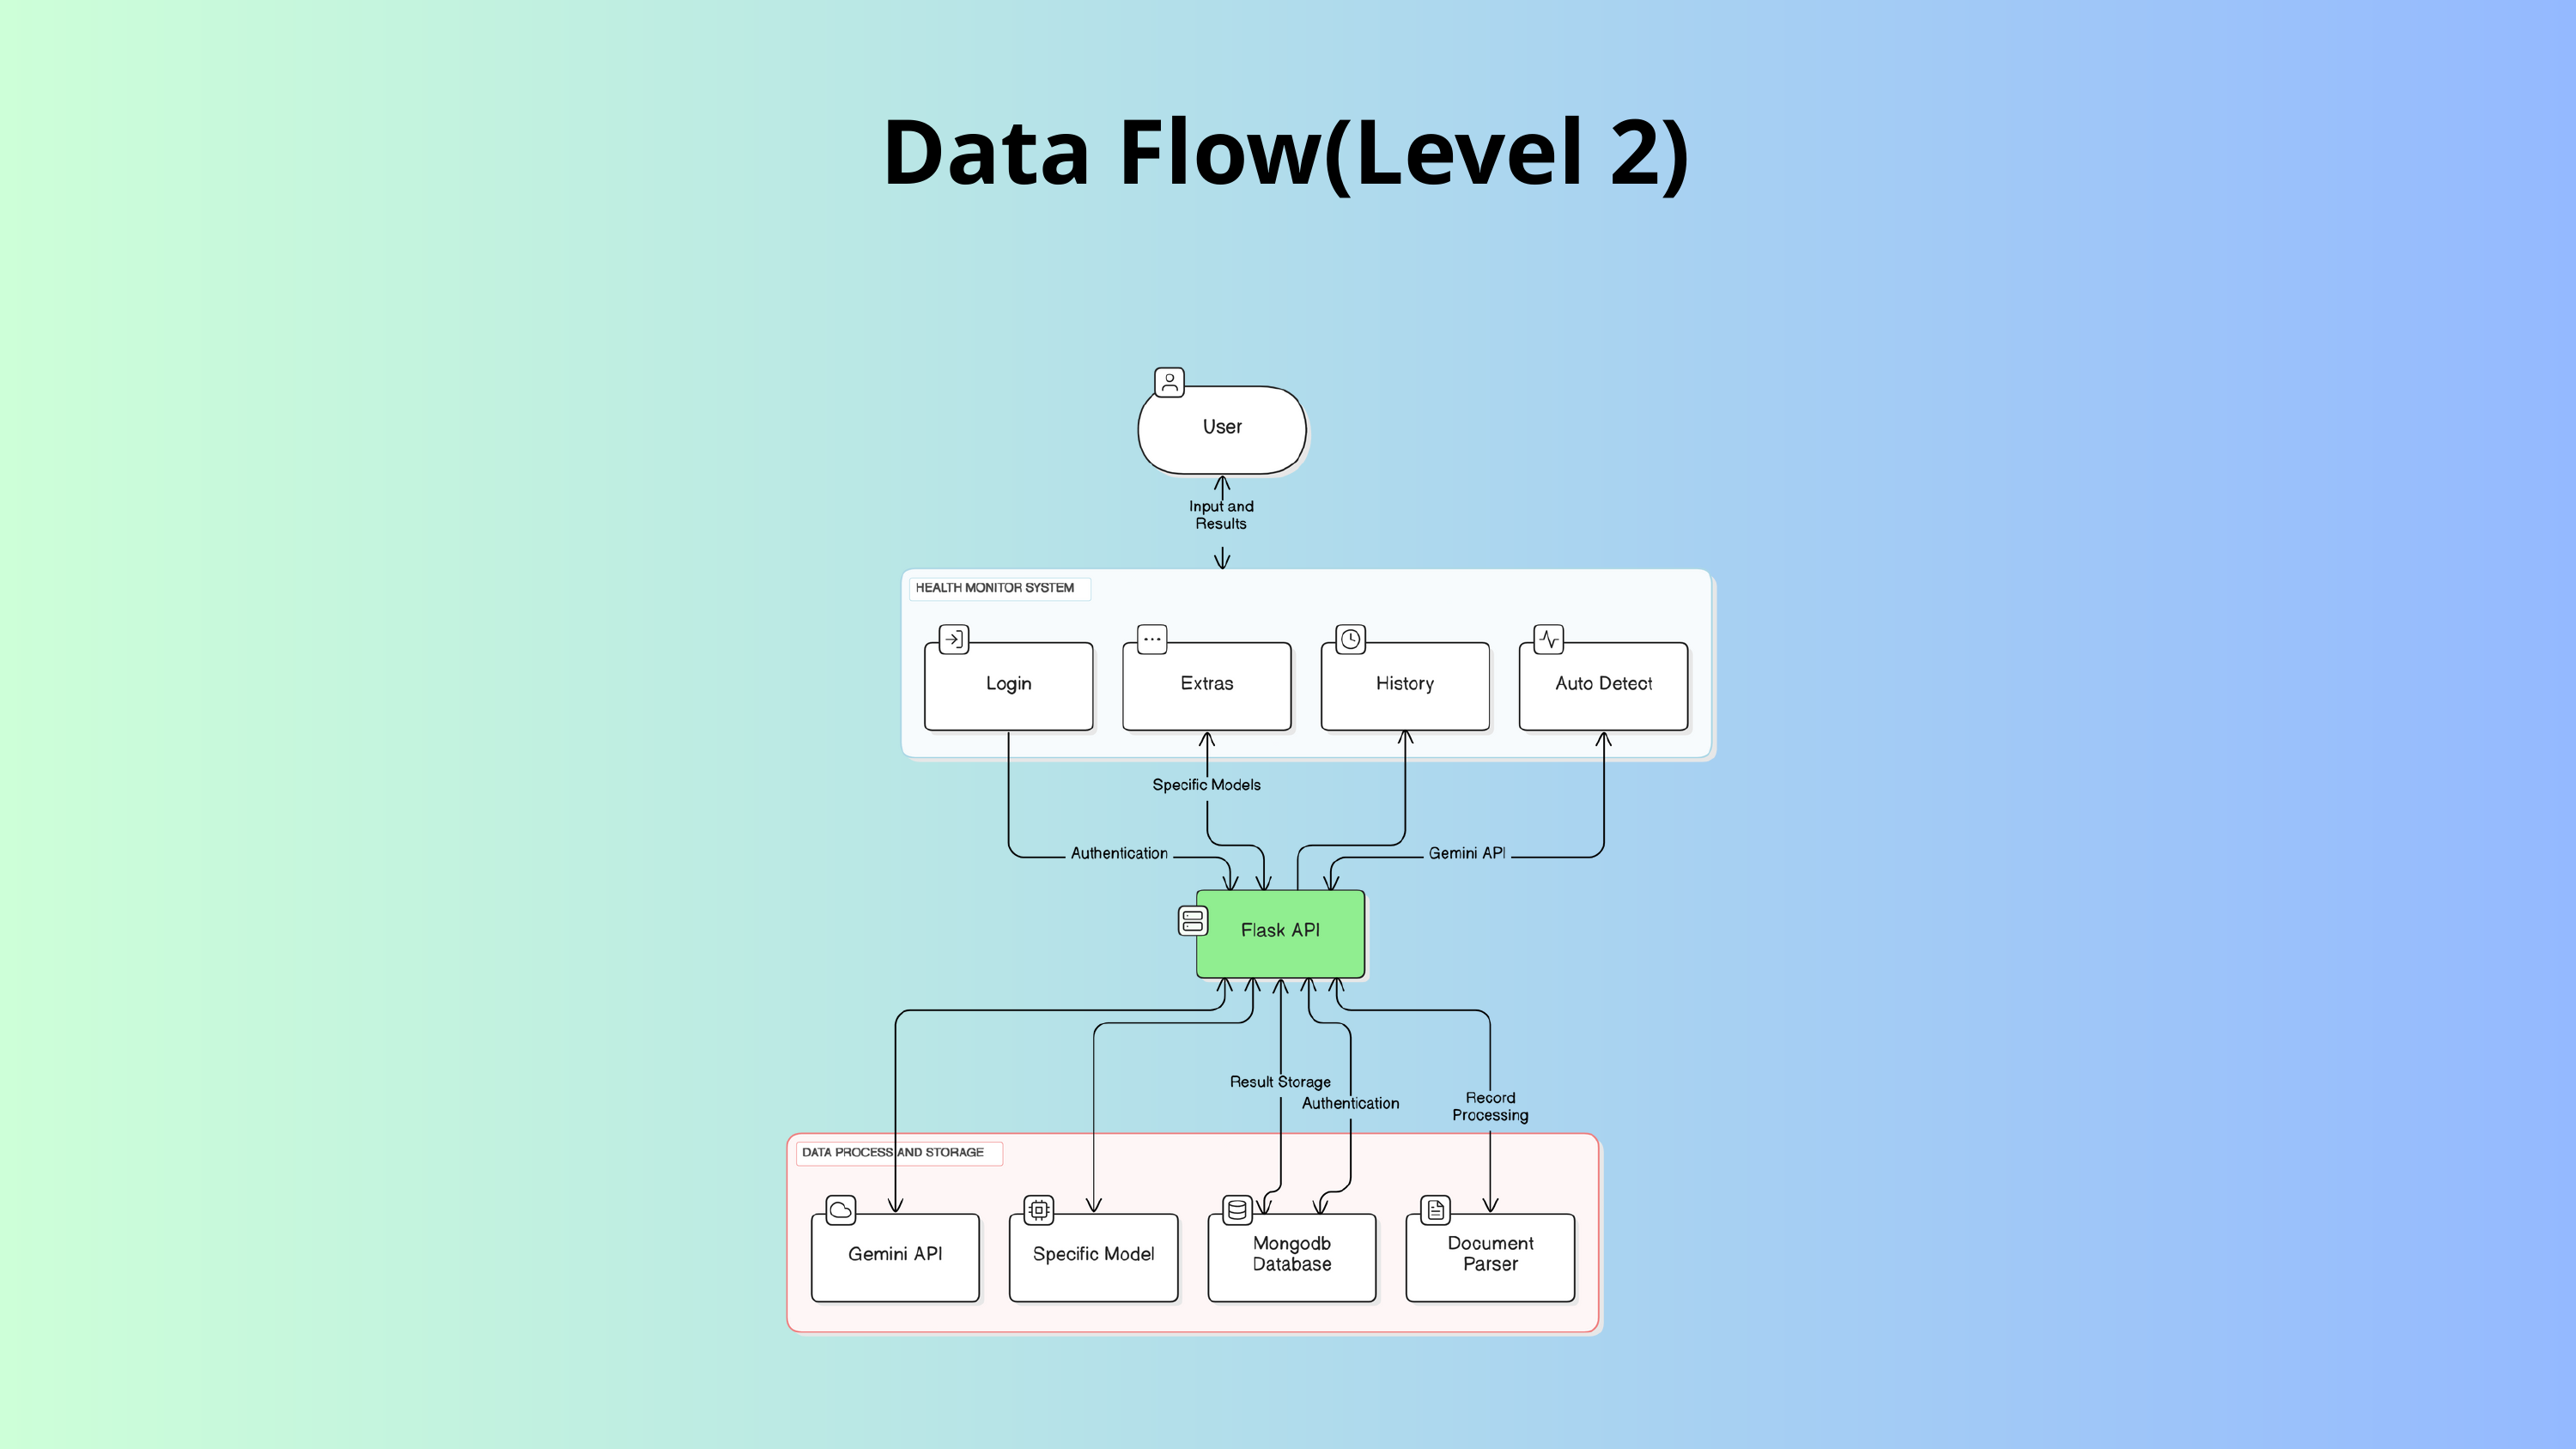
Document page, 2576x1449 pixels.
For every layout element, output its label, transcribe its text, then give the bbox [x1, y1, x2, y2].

text_box [756, 301, 1783, 1362]
text_box Data Flow(Level 2) [854, 76, 1717, 203]
